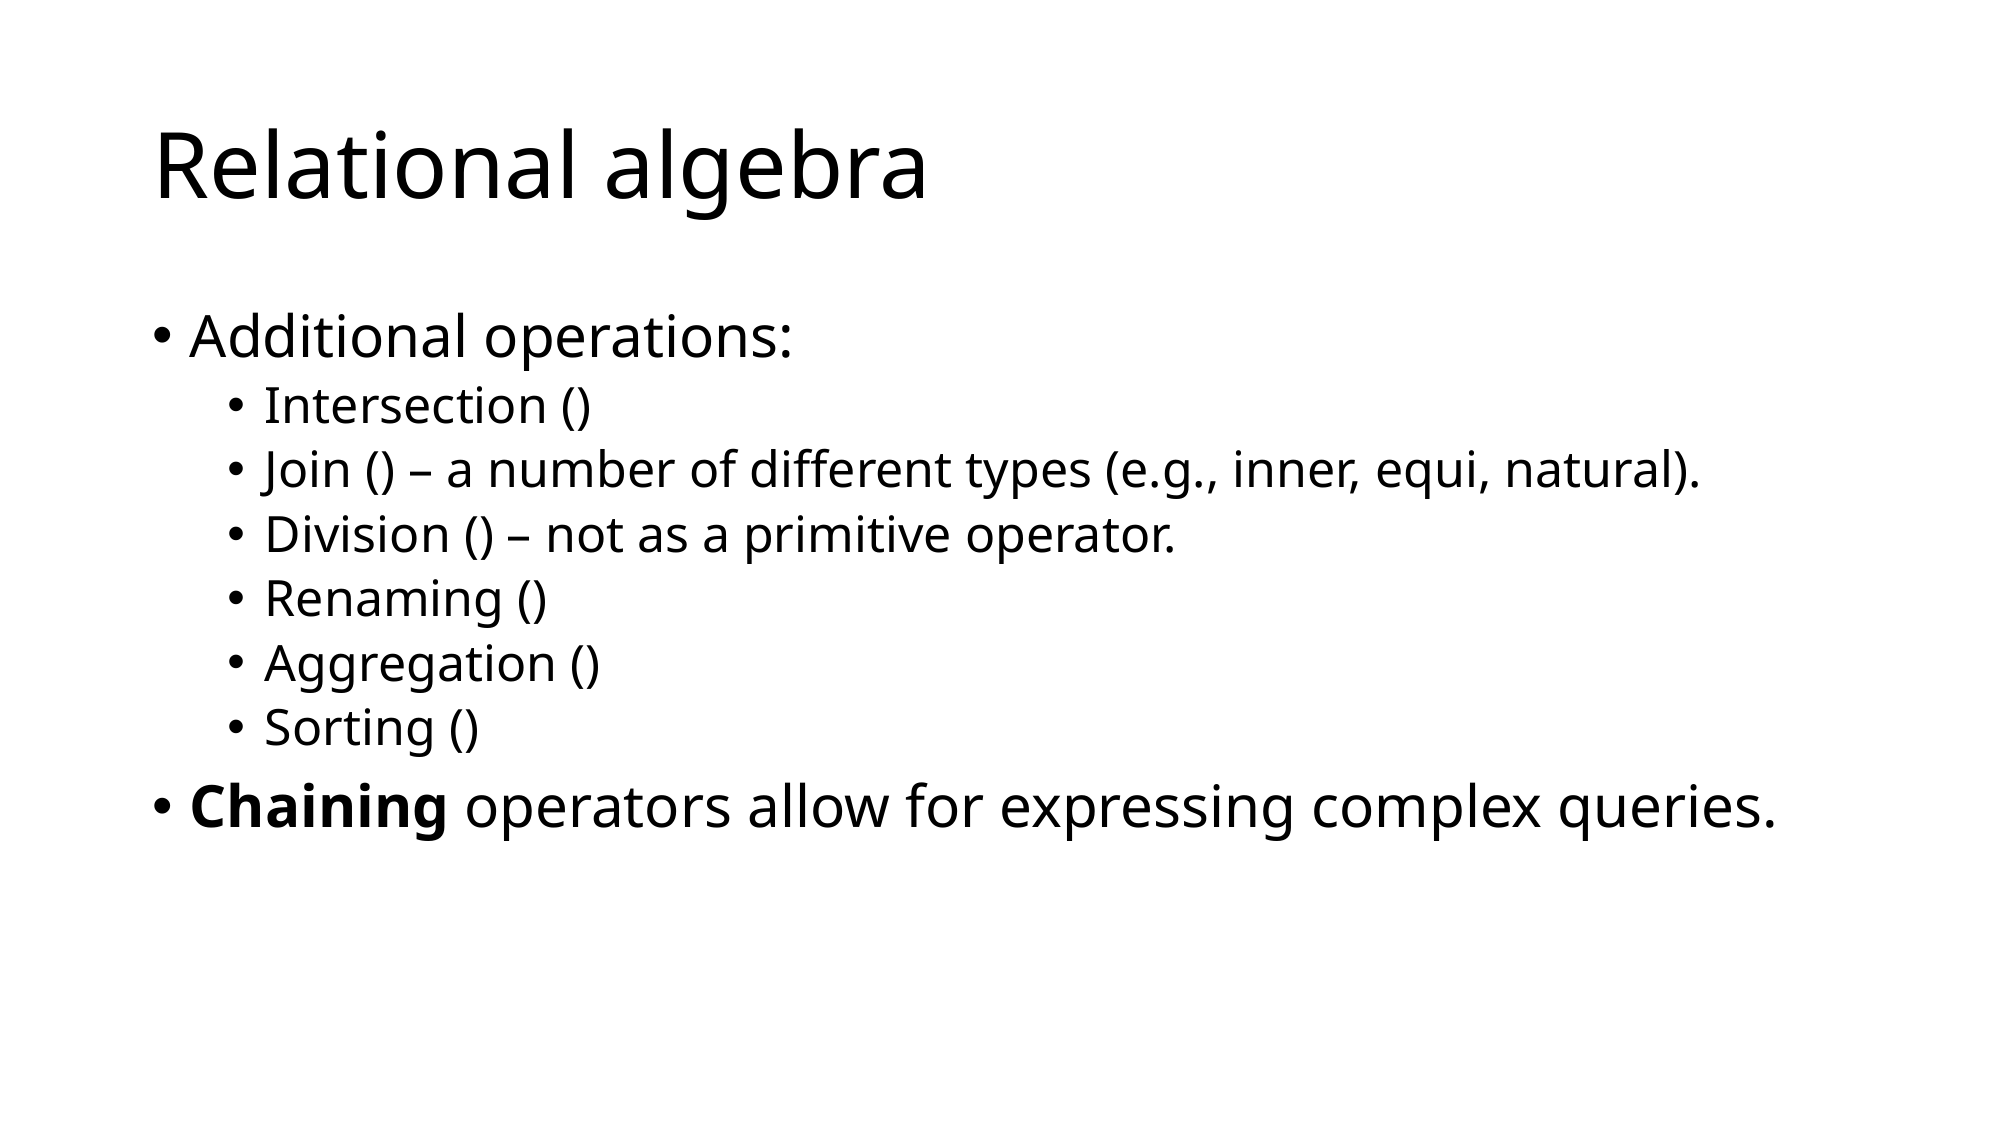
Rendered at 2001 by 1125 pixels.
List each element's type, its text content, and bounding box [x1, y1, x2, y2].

title Relational algebra [137, 59, 1863, 278]
